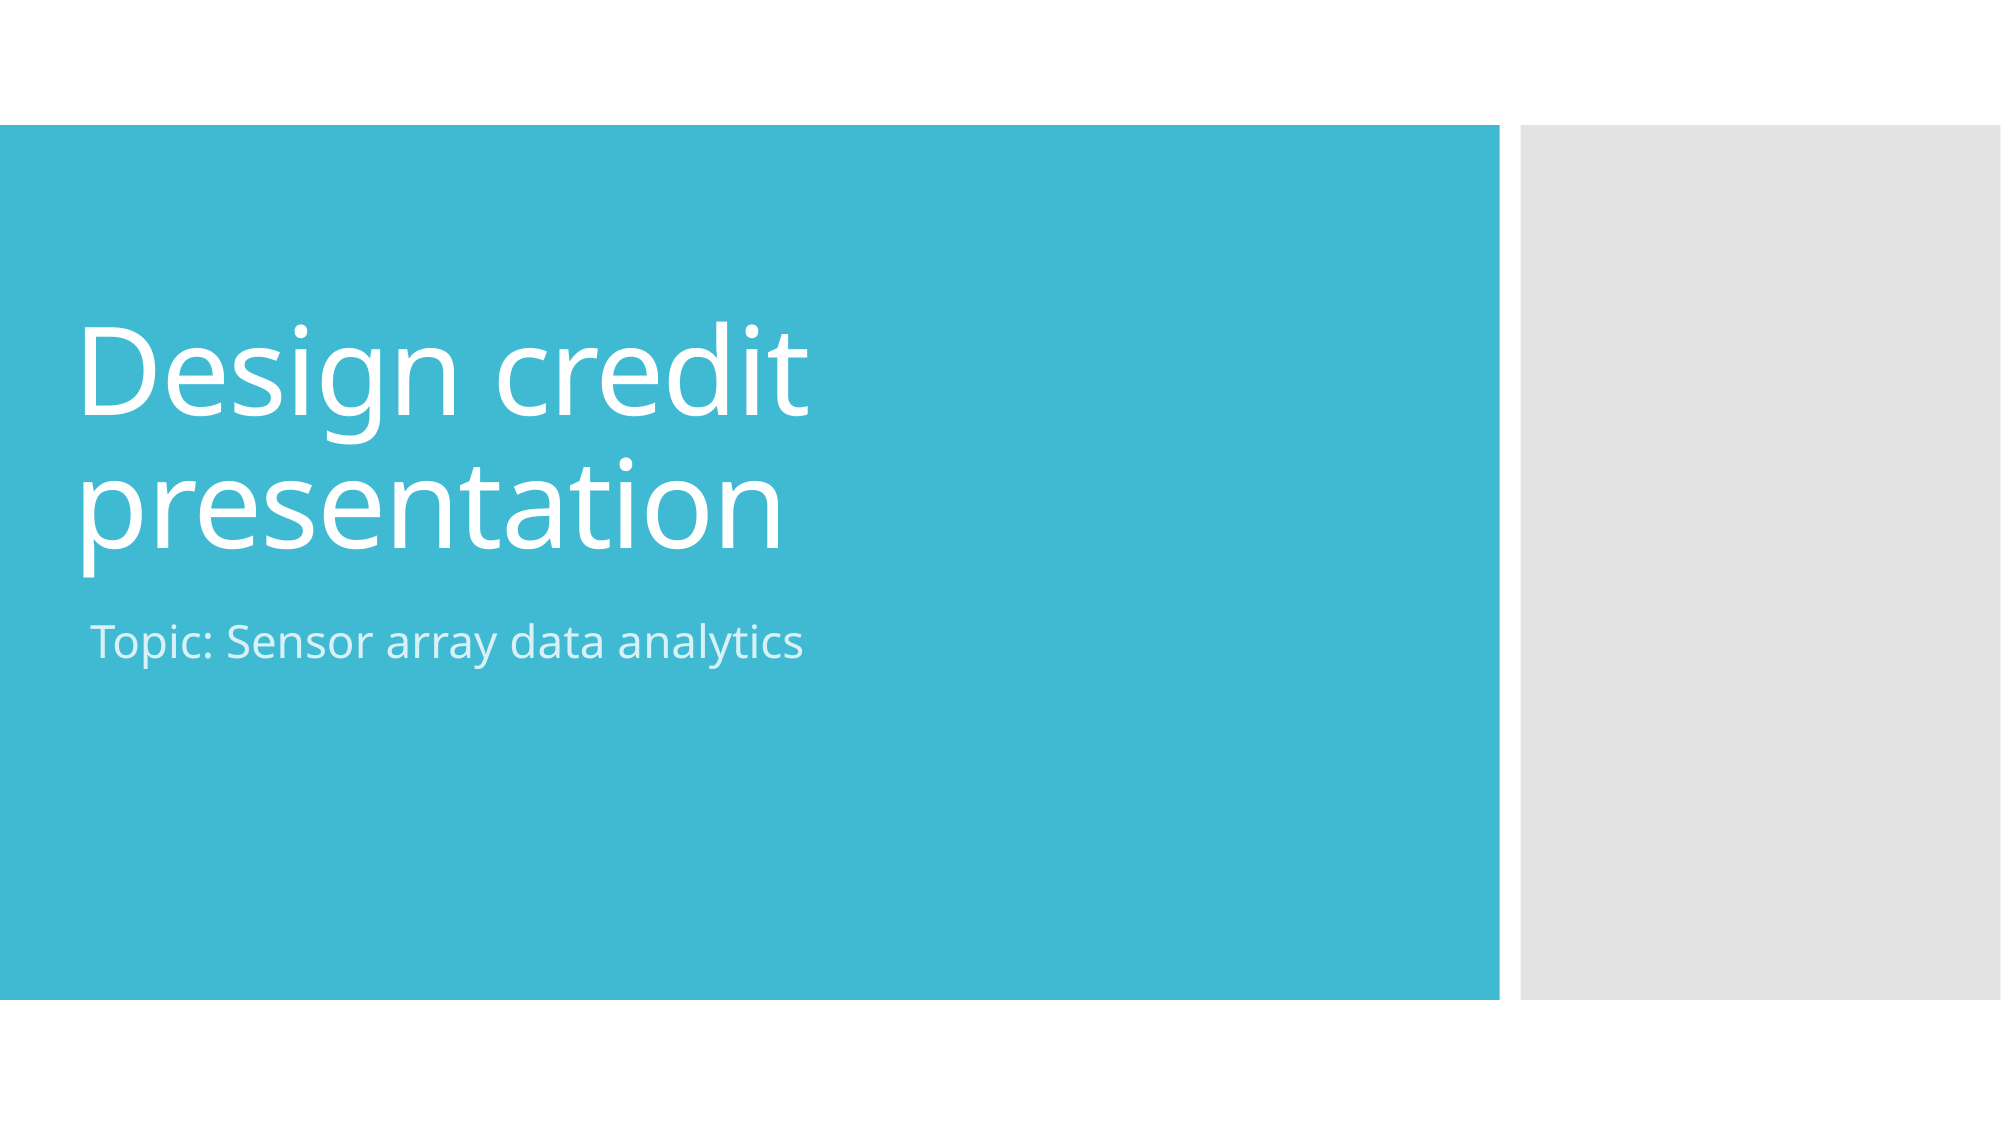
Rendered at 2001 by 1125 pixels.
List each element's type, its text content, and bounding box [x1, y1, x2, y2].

subtitle Topic: Sensor array data analytics [75, 611, 1381, 917]
title Design credit presentation [58, 213, 1527, 583]
